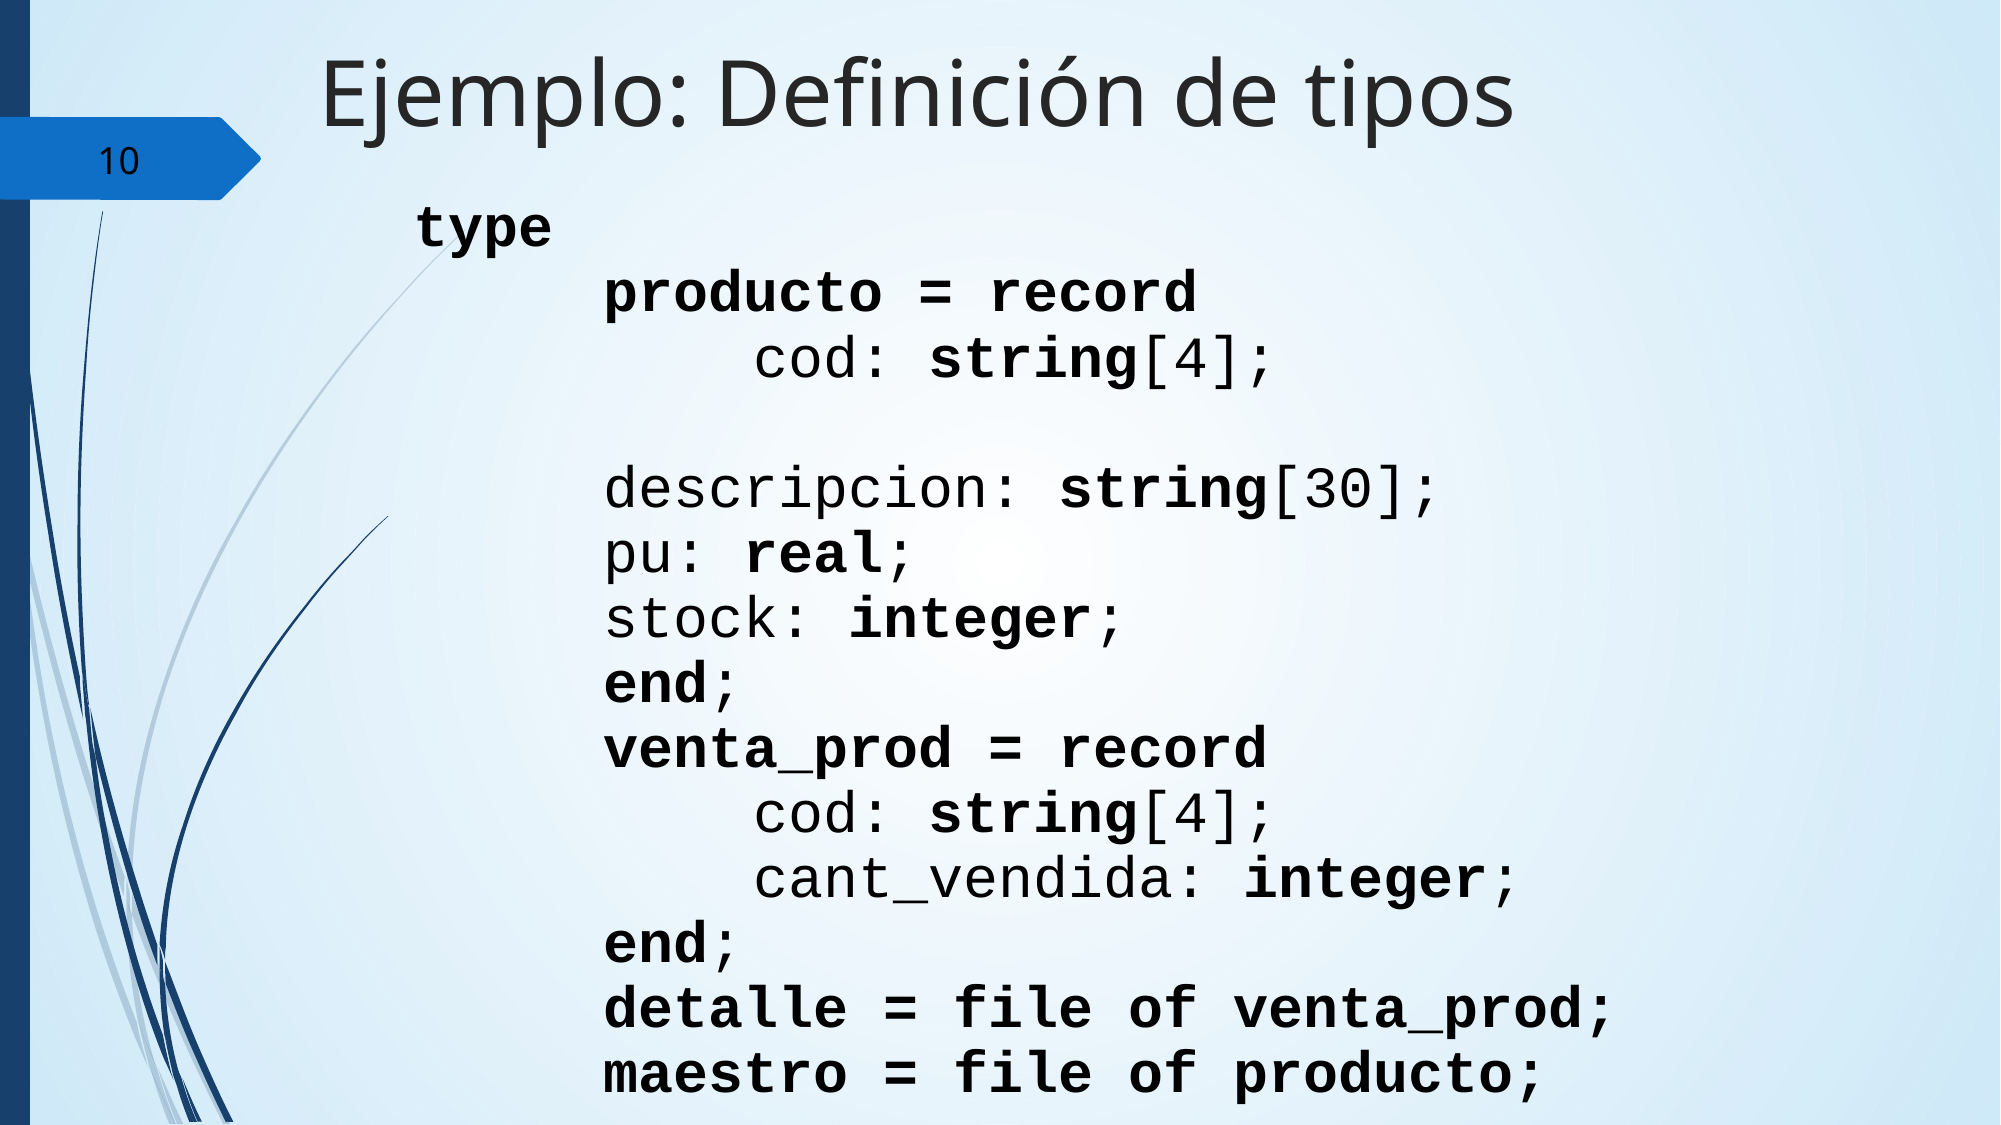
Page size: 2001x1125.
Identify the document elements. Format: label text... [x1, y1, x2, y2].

text_box Ejemplo: Definición de tipos [318, 0, 1855, 199]
text_box type producto = record cod: string[4]; descripcion: string[30]; pu: real; stock: integer; end; venta_prod = record cod: string[4]; cant_vendida: integer; end; detalle = file of venta_prod; maestro = file of producto; [378, 199, 1842, 1104]
text_box ‹#› [82, 129, 211, 190]
